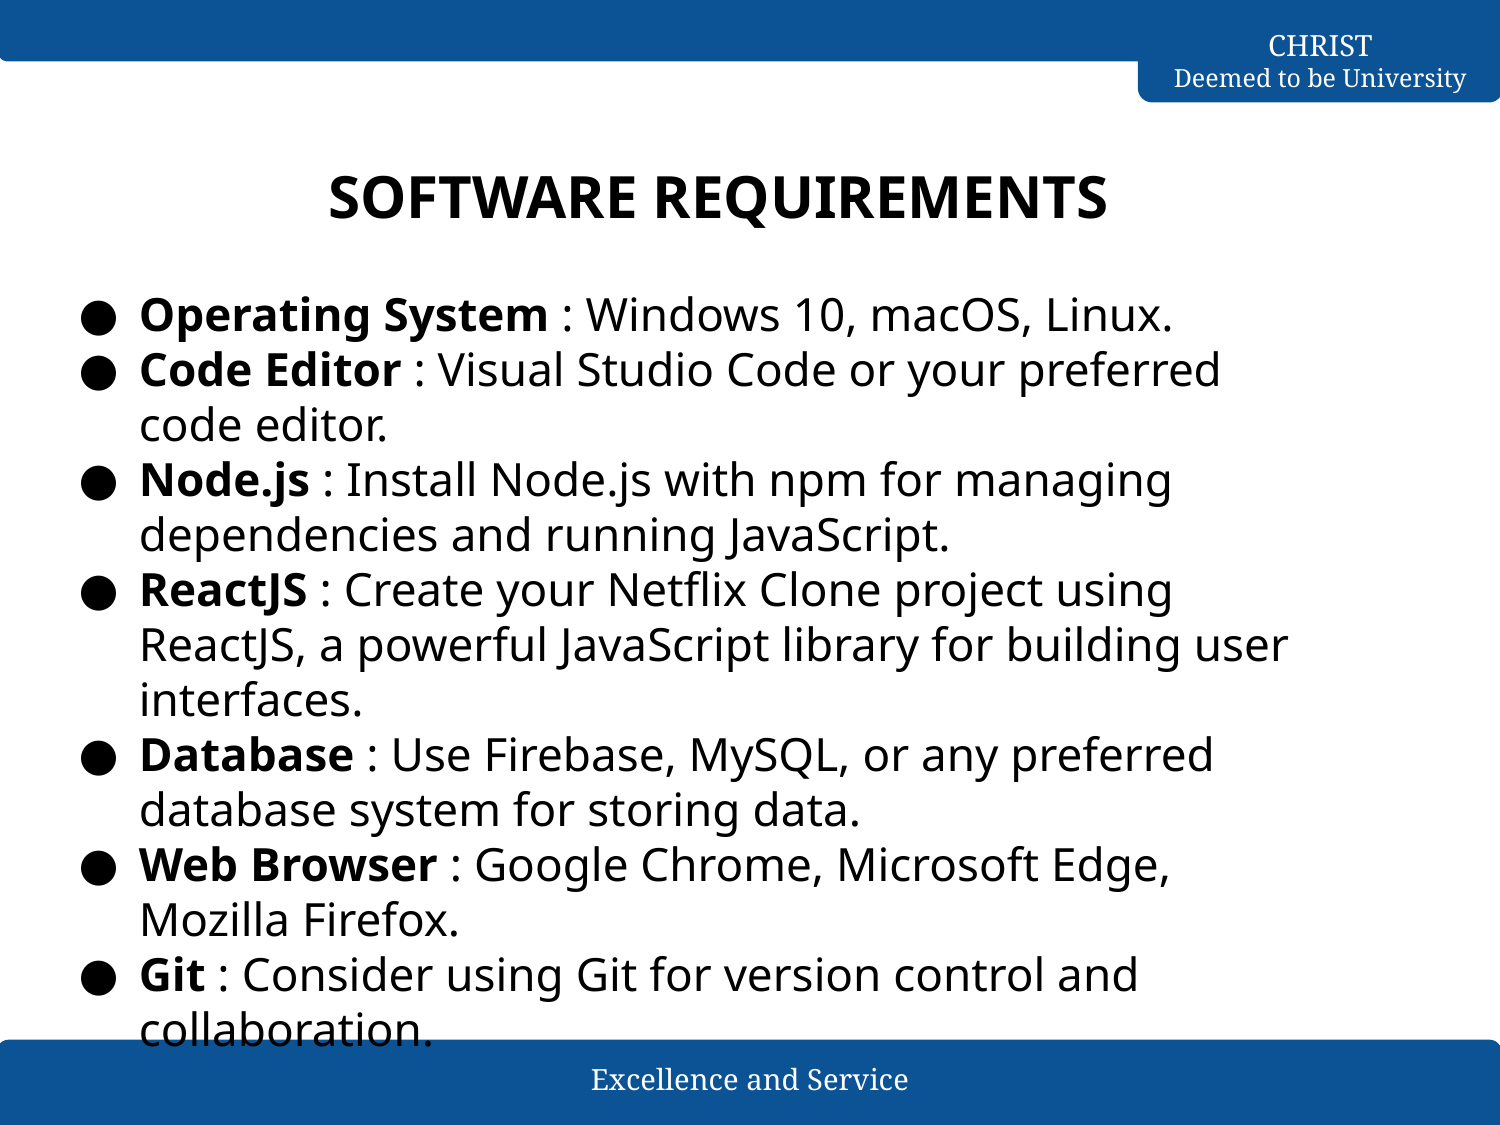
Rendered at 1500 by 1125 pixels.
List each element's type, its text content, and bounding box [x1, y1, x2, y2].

slide_number [1389, 1019, 1480, 1106]
list SOFTWARE REQUIREMENTS Operating System : Windows 10, macOS, Linux. Code Editor : Visual Studio Code or your preferred code editor. Node.js : Install Node.js with npm for managing dependencies and running JavaScript. ReactJS : Create your Netflix Clone project using ReactJS, a powerful JavaScript library for building user interfaces. Database : Use Firebase, MySQL, or any preferred database system for storing data. Web Browser : Google Chrome, Microsoft Edge, Mozilla Firefox. Git : Consider using Git for version control and collaboration. [48, 145, 1329, 931]
